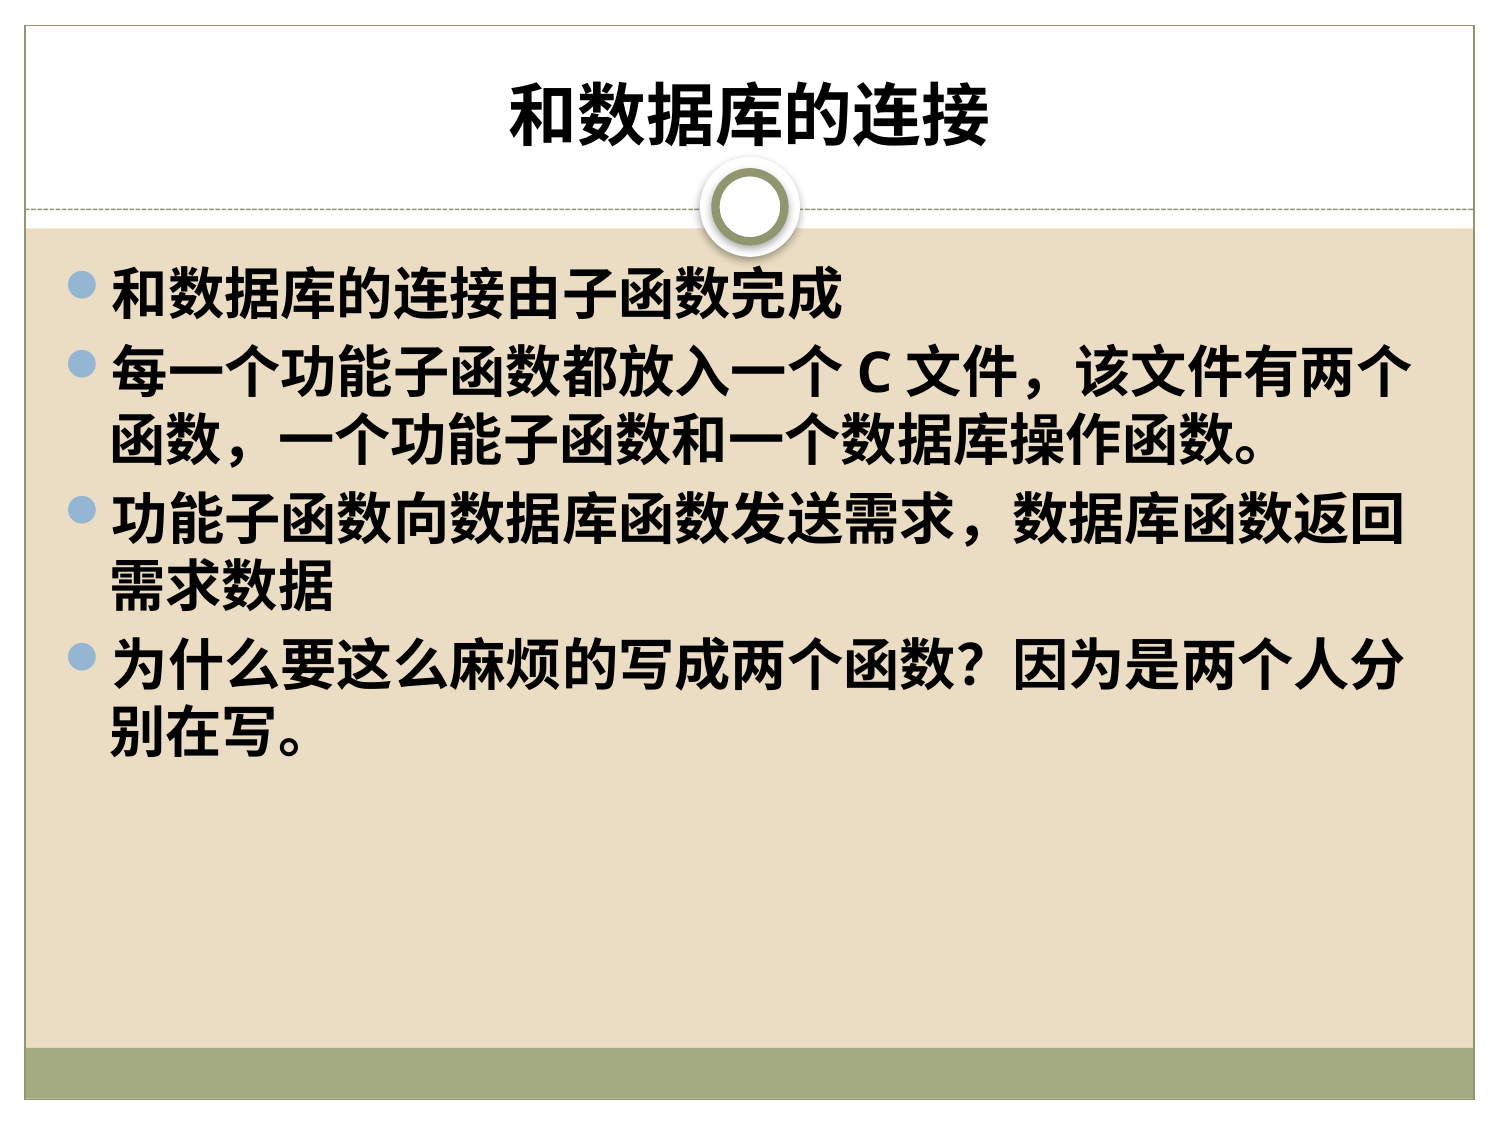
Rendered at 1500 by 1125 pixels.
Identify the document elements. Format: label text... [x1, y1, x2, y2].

list 和数据库的连接由子函数完成 每一个功能子函数都放入一个C文件，该文件有两个函数，一个功能子函数和一个数据库操作函数。 功能子函数向数据库函数发送需求，数据库函数返回需求数据 为什么要这么麻烦的写成两个函数？因为是两个人分别在写。 [49, 250, 1445, 1001]
title 和数据库的连接 [49, 37, 1450, 162]
